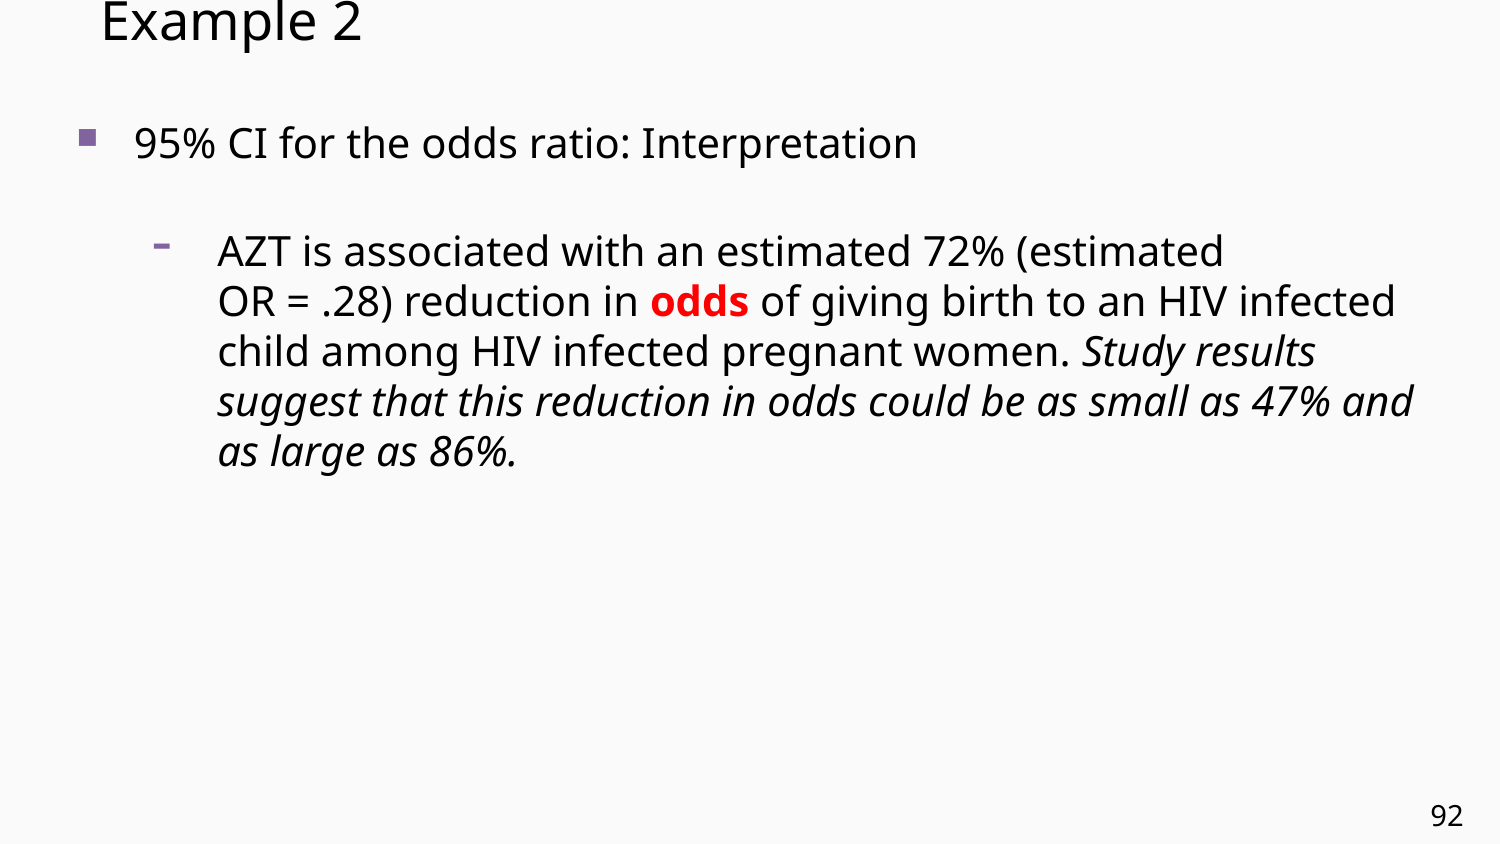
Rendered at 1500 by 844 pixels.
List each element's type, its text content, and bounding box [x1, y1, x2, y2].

slide_number 92 [1380, 789, 1480, 841]
list 95% CI for the odds ratio: Interpretation AZT is associated with an estimated 72% (estimated OR = .28) reduction in odds of giving birth to an HIV infected child among HIV infected pregnant women. Study results suggest that this reduction in odds could be as small as 47% and as large as 86%. [61, 108, 1439, 789]
title Example 2 [85, 4, 1463, 60]
